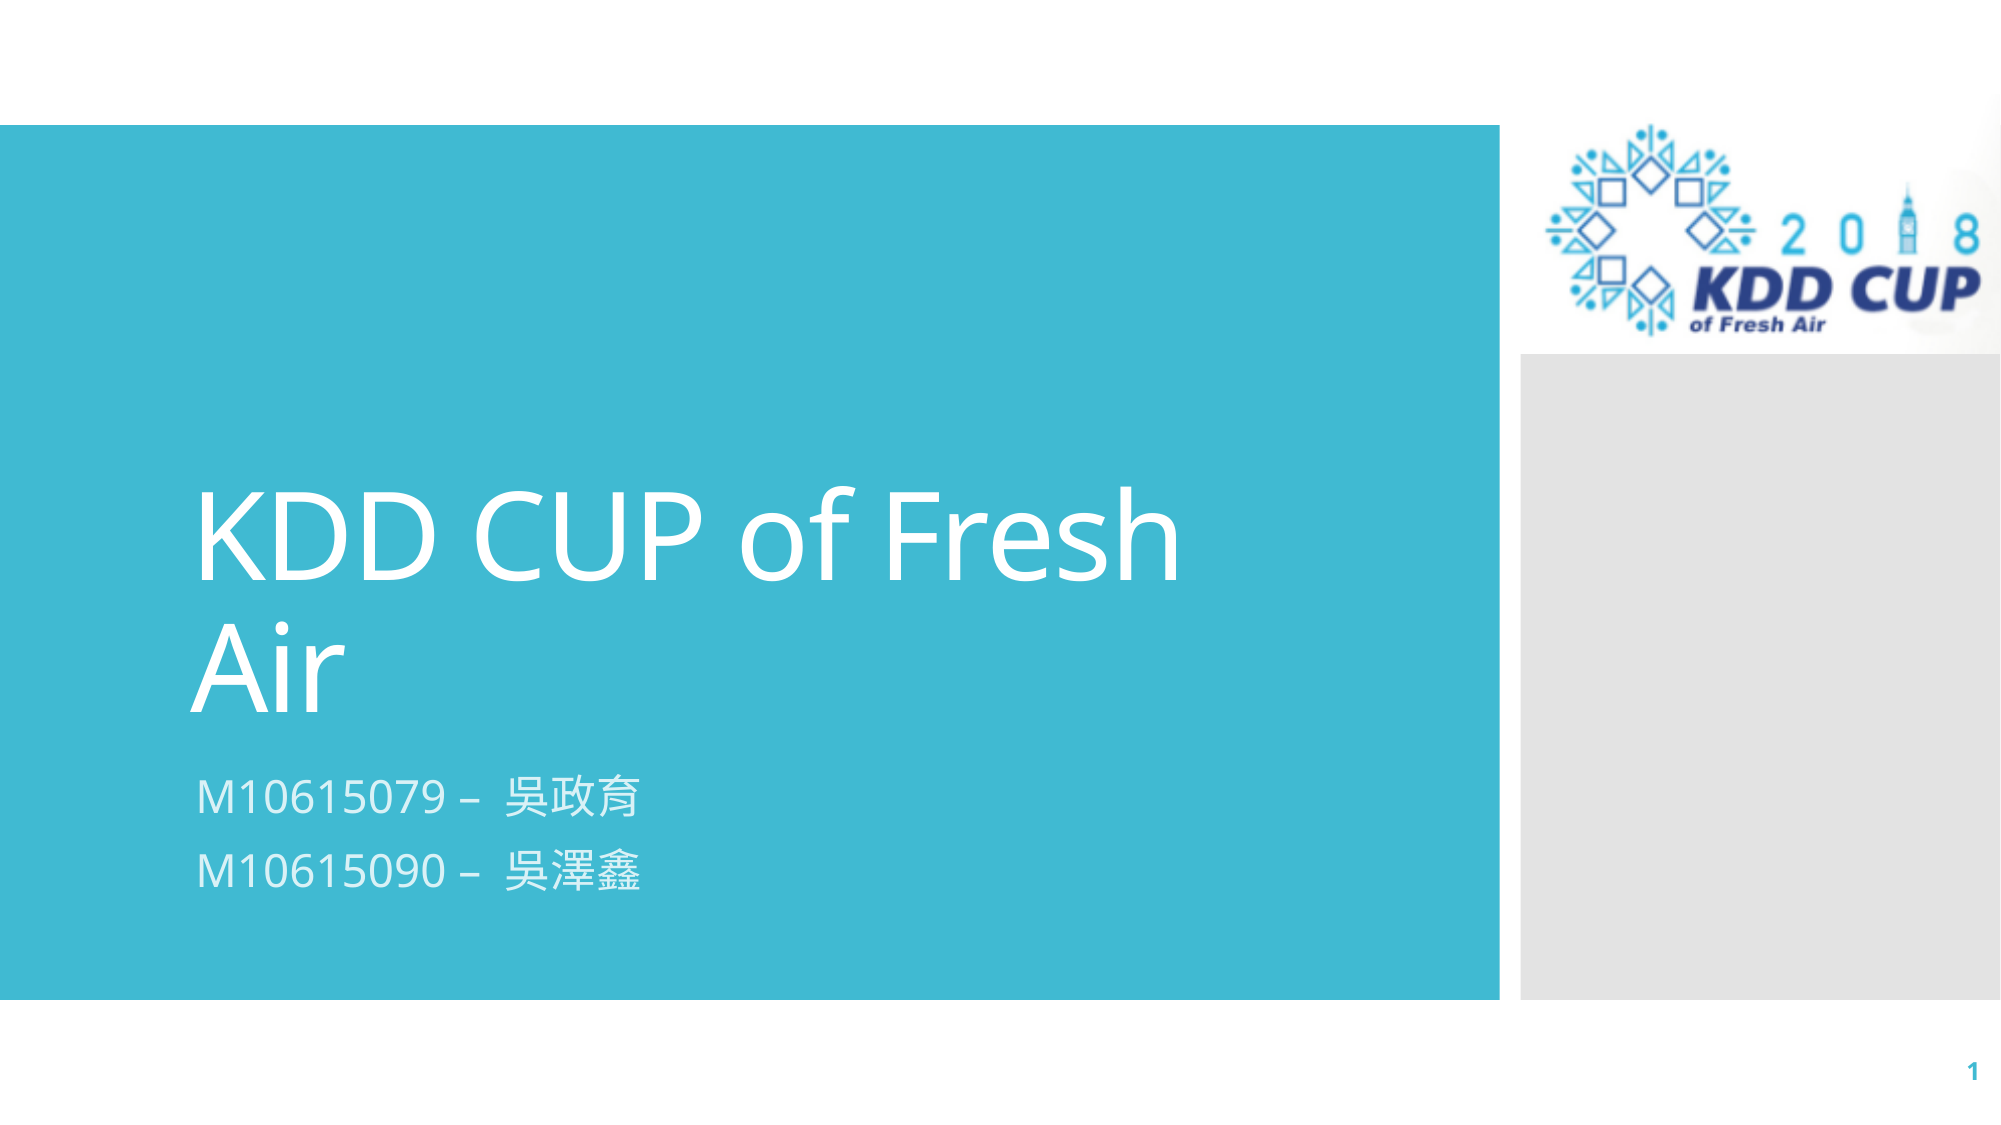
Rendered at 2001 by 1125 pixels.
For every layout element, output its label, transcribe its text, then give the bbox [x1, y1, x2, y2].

slide_number 1 [1744, 1042, 1996, 1103]
picture [1519, 94, 2000, 355]
subtitle M10615079 – 吳政育 M10615090 – 吳澤鑫 [180, 766, 1381, 917]
title KDD CUP of Fresh Air [175, 213, 1376, 747]
